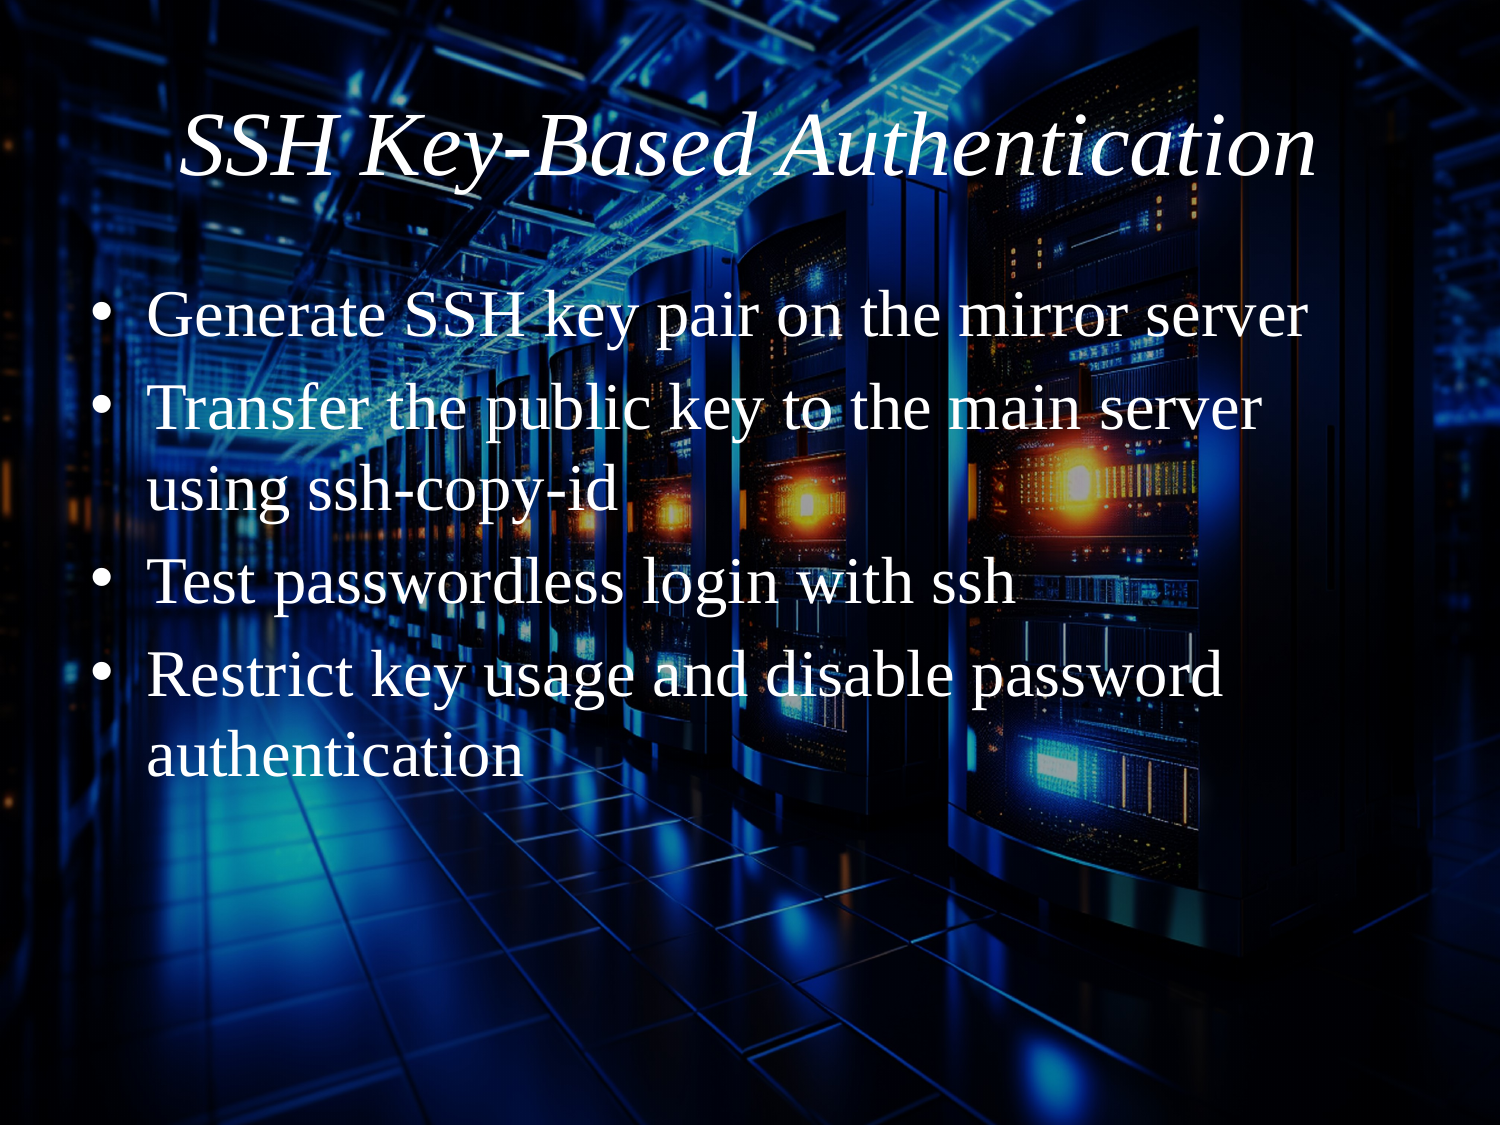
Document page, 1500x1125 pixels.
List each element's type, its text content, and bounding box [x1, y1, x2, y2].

list Generate SSH key pair on the mirror server Transfer the public key to the main server using ssh-copy-id Test passwordless login with ssh Restrict key usage and disable password authentication [75, 262, 1425, 1005]
picture [0, 0, 1500, 1125]
title SSH Key-Based Authentication [75, 45, 1425, 233]
